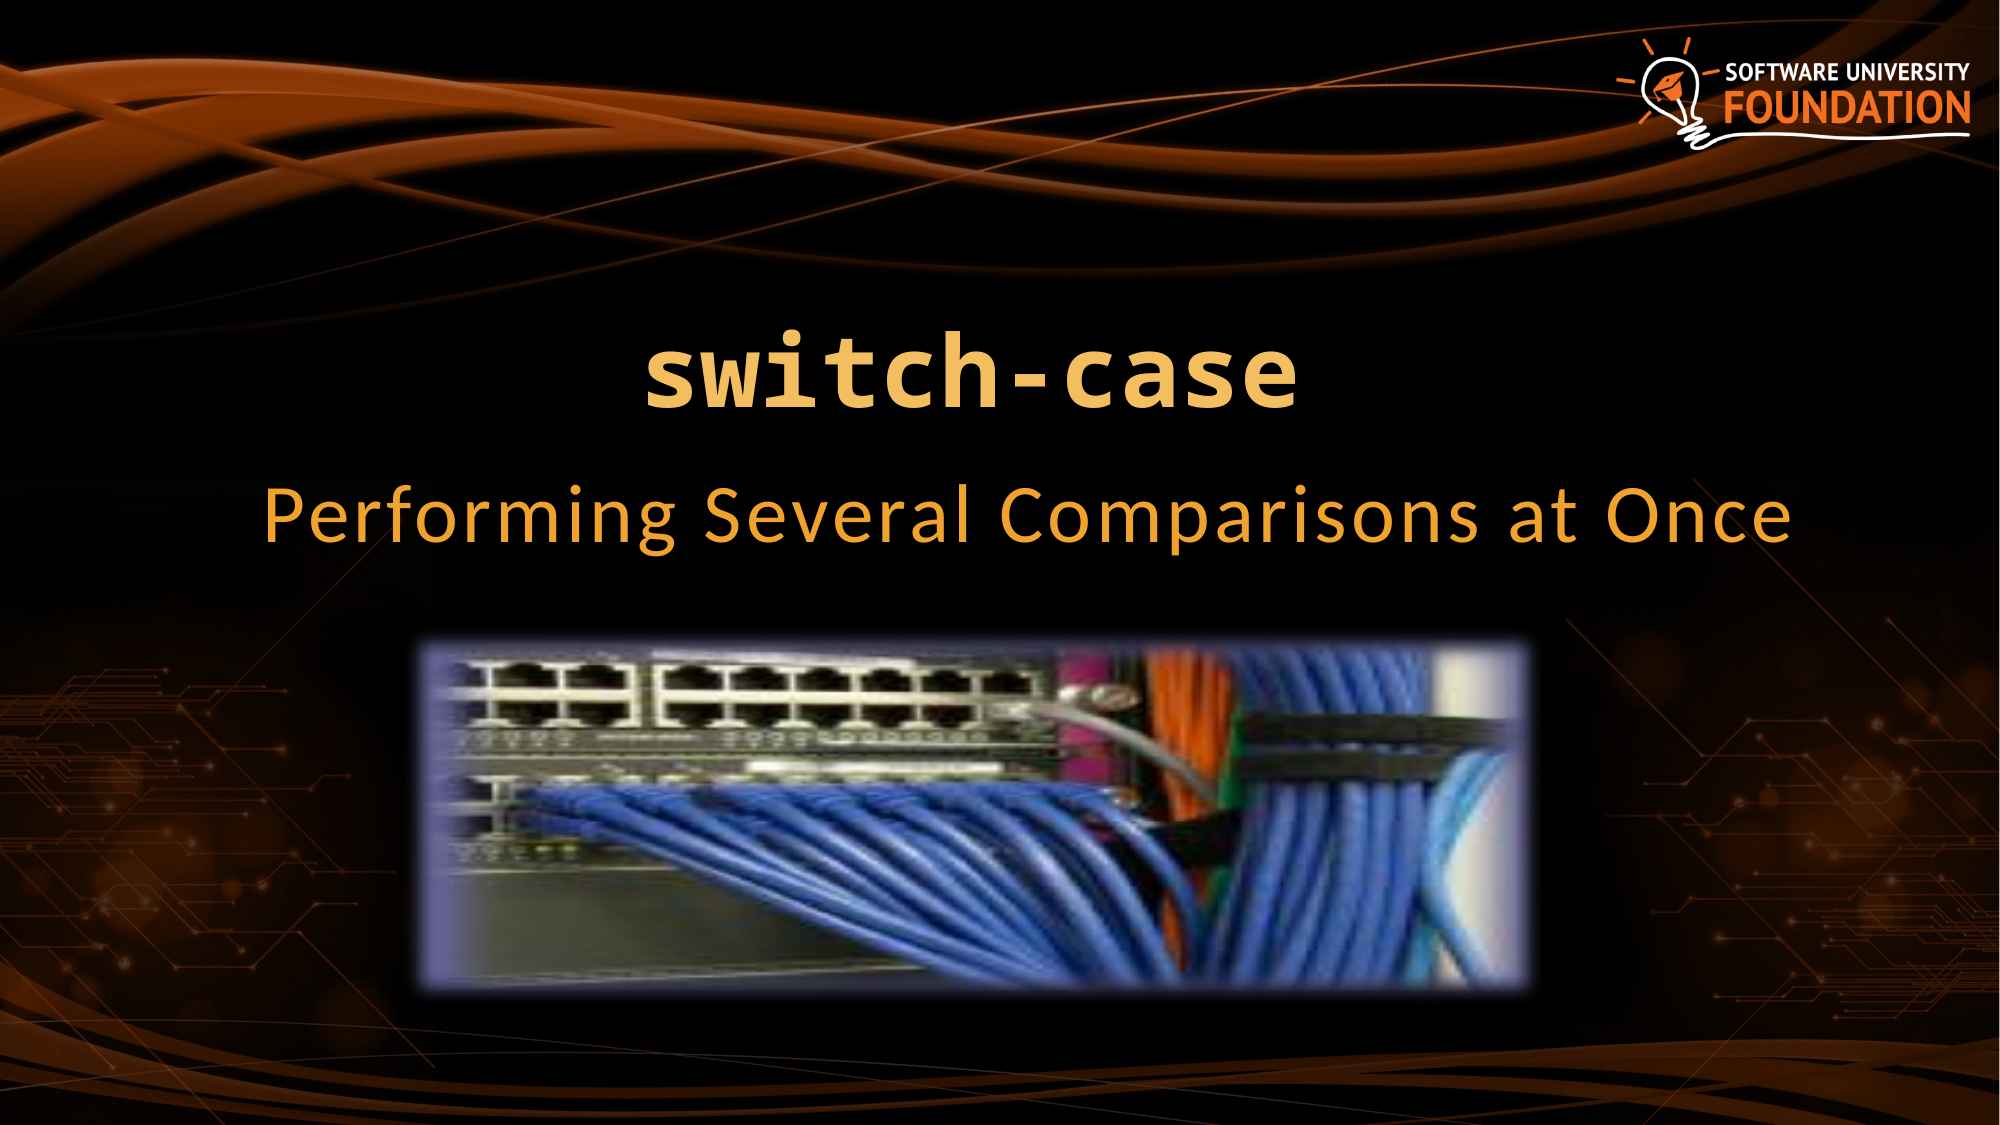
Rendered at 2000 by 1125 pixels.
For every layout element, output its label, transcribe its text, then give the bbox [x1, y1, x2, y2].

title switch-case [237, 298, 1704, 434]
list Performing Several Comparisons at Once [183, 448, 1875, 563]
picture [0, 0, 2000, 1125]
